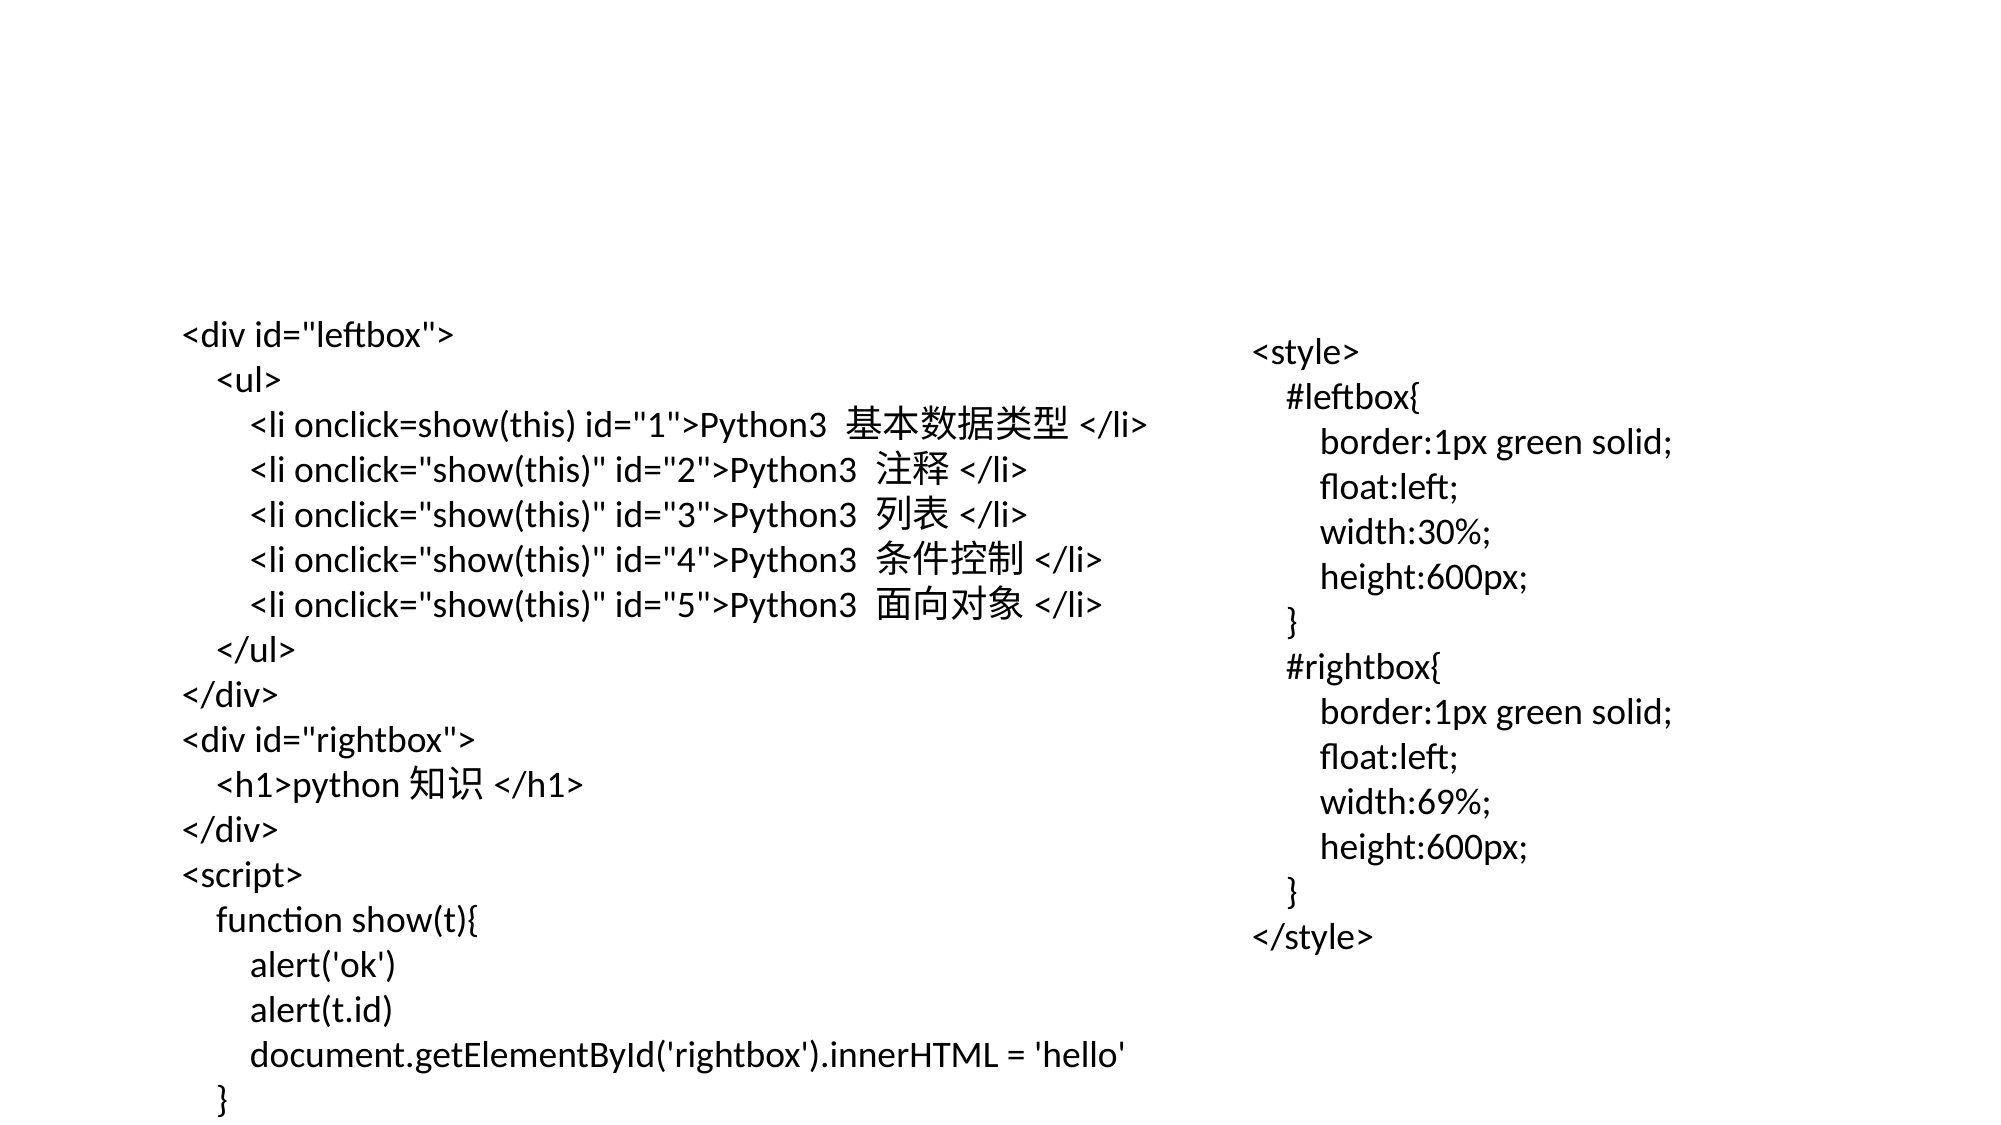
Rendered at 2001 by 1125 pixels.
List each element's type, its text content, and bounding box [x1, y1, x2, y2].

text_box <style> #leftbox{ border:1px green solid; float:left; width:30%; height:600px; } #rightbox{ border:1px green solid; float:left; width:69%; height:600px; } </style> [1237, 319, 2000, 965]
text_box <div id="leftbox"> <ul> <li onclick=show(this) id="1">Python3 基本数据类型</li> <li onclick="show(this)" id="2">Python3 注释</li> <li onclick="show(this)" id="3">Python3 列表</li> <li onclick="show(this)" id="4">Python3 条件控制</li> <li onclick="show(this)" id="5">Python3 面向对象</li> </ul> </div> <div id="rightbox"> <h1>python知识</h1> </div> <script> function show(t){ alert('ok') alert(t.id) document.getElementById('rightbox').innerHTML = 'hello' } </script> [167, 302, 1168, 1125]
